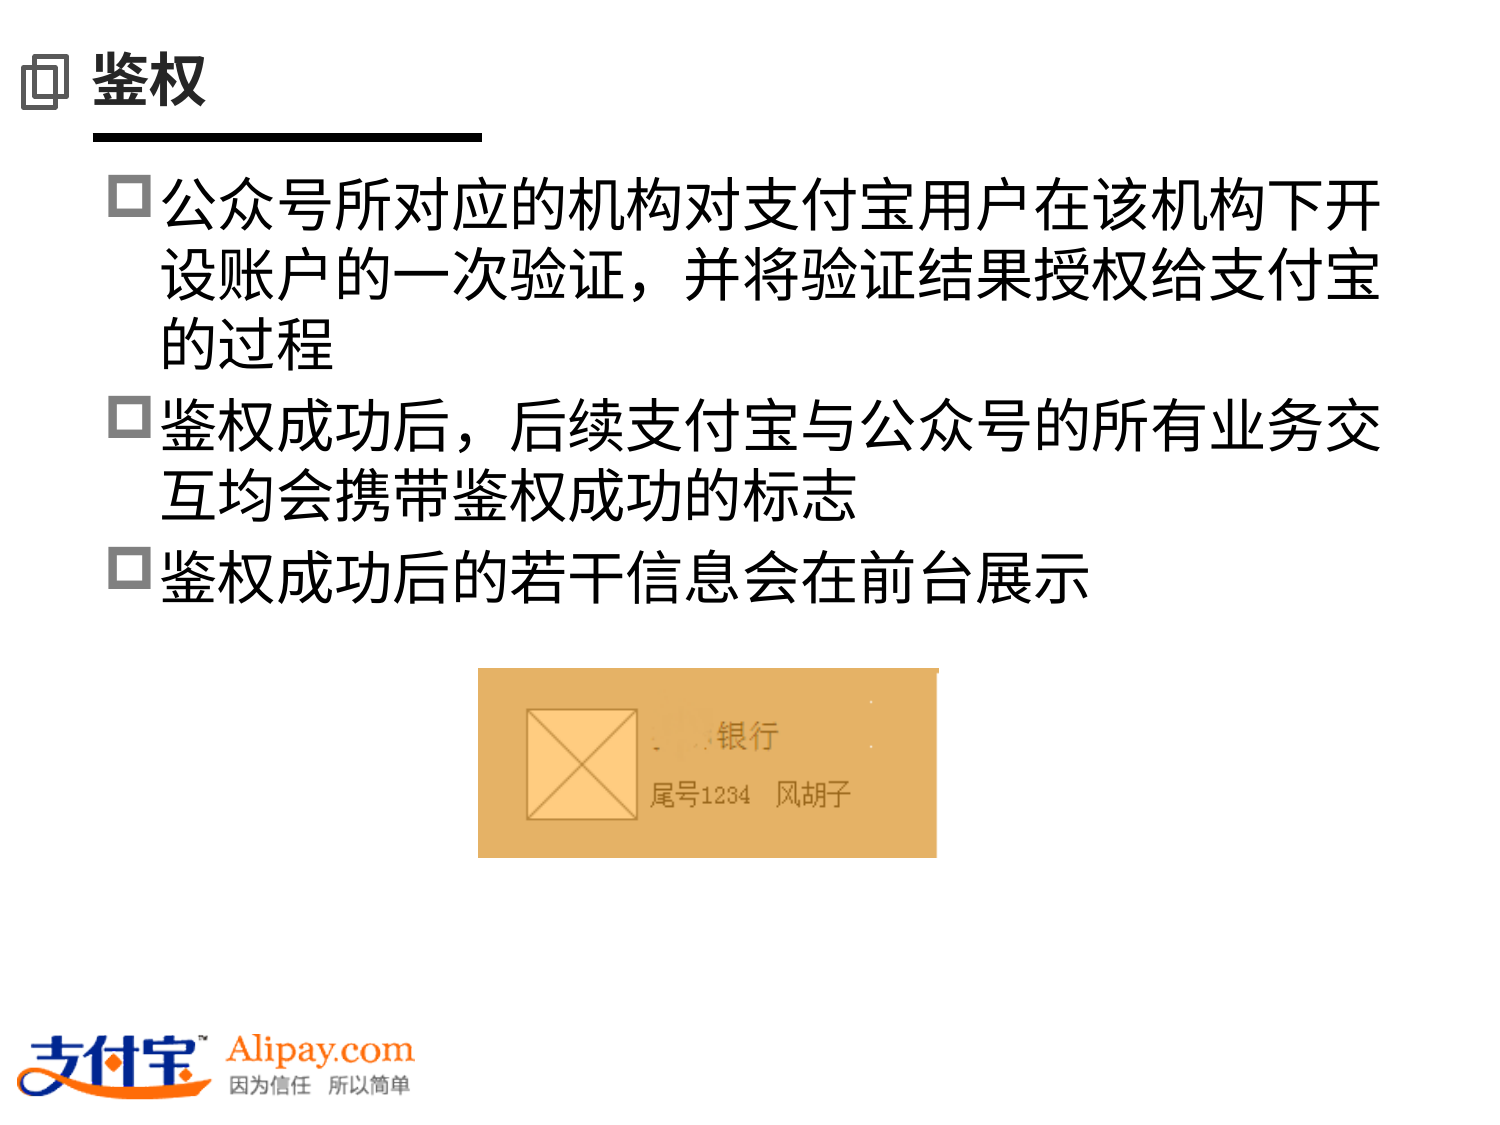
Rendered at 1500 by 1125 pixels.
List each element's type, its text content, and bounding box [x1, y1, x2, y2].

picture [478, 668, 940, 858]
title 鉴权 [76, 19, 1459, 138]
list 公众号所对应的机构对支付宝用户在该机构下开设账户的一次验证，并将验证结果授权给支付宝的过程 鉴权成功后，后续支付宝与公众号的所有业务交互均会携带鉴权成功的标志 鉴权成功后的若干信息会在前台展示 [88, 160, 1400, 646]
picture [17, 1034, 415, 1103]
